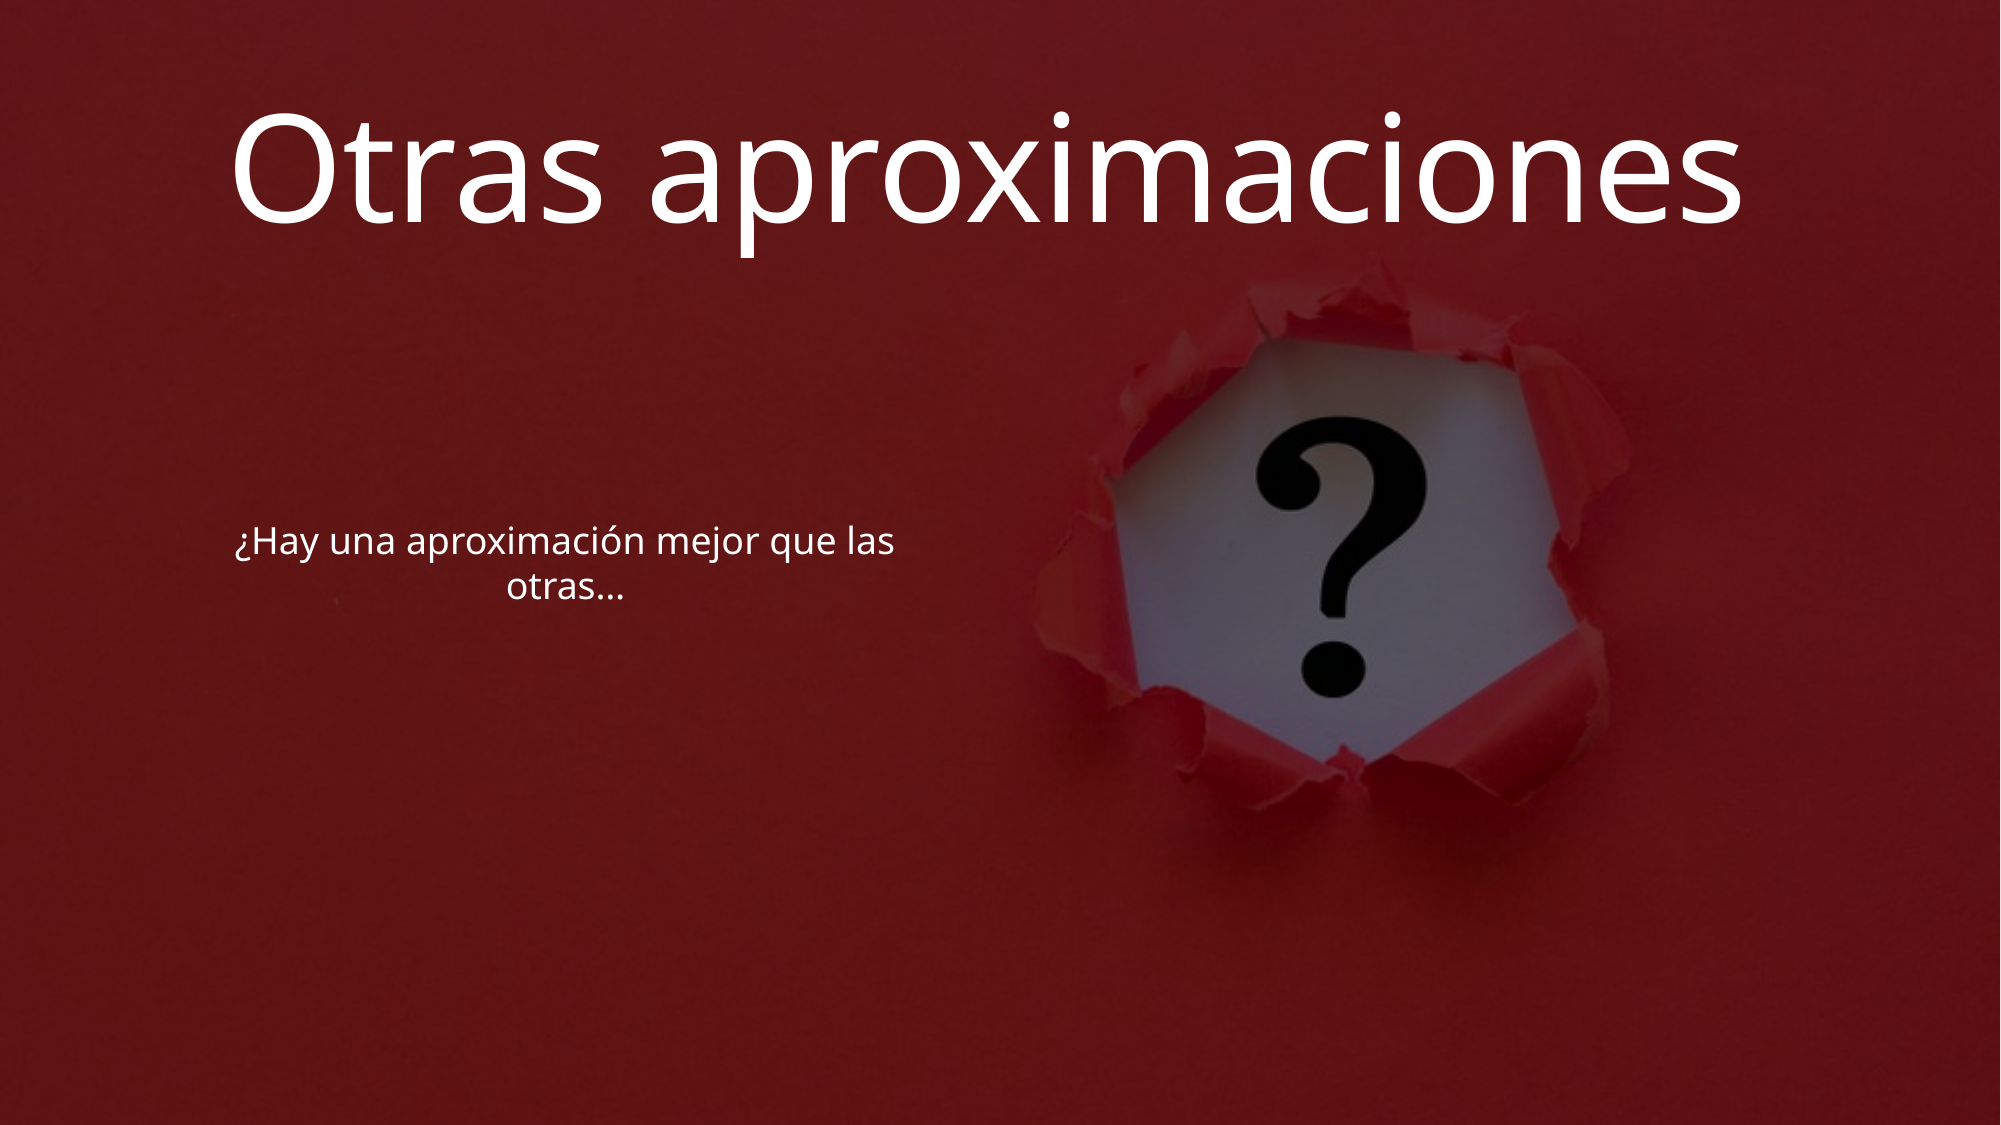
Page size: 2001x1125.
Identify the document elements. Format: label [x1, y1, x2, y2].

list [0, 0, 2000, 1125]
